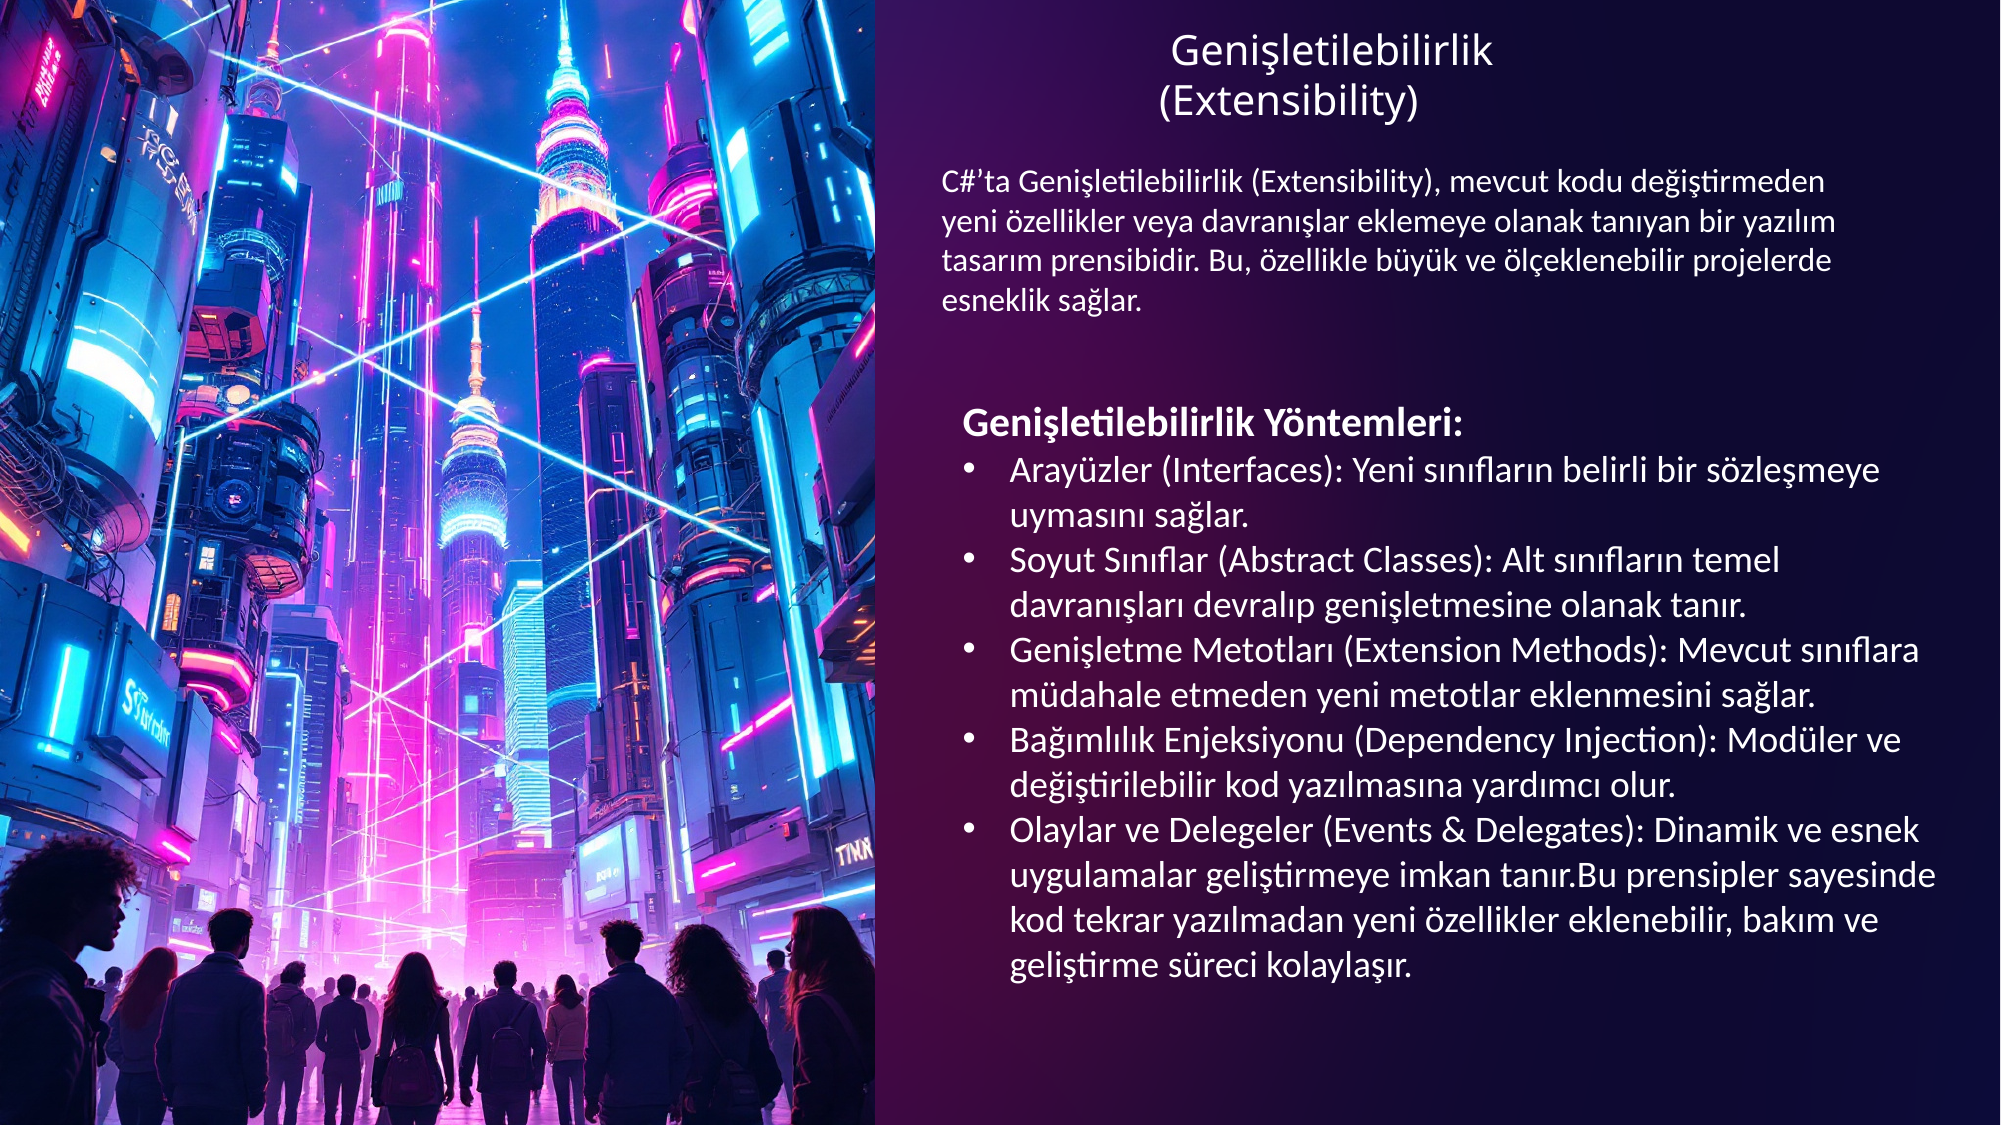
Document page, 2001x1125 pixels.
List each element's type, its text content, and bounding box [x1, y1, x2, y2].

text_box Genişletilebilirlik (Extensibility) [1144, 16, 1733, 132]
text_box Genişletilebilirlik Yöntemleri: Arayüzler (Interfaces): Yeni sınıfların belirli bir sözleşmeye uymasını sağlar. Soyut Sınıflar (Abstract Classes): Alt sınıfların temel davranışları devralıp genişletmesine olanak tanır. Genişletme Metotları (Extension Methods): Mevcut sınıflara müdahale etmeden yeni metotlar eklenmesini sağlar. Bağımlılık Enjeksiyonu (Dependency Injection): Modüler ve değiştirilebilir kod yazılmasına yardımcı olur. Olaylar ve Delegeler (Events & Delegates): Dinamik ve esnek uygulamalar geliştirmeye imkan tanır.Bu prensipler sayesinde kod tekrar yazılmadan yeni özellikler eklenebilir, bakım ve geliştirme süreci kolaylaşır. [947, 387, 1958, 993]
text_box C#’ta Genişletilebilirlik (Extensibility), mevcut kodu değiştirmeden yeni özellikler veya davranışlar eklemeye olanak tanıyan bir yazılım tasarım prensibidir. Bu, özellikle büyük ve ölçeklenebilir projelerde esneklik sağlar. [926, 151, 1863, 326]
picture [0, 0, 2001, 1125]
